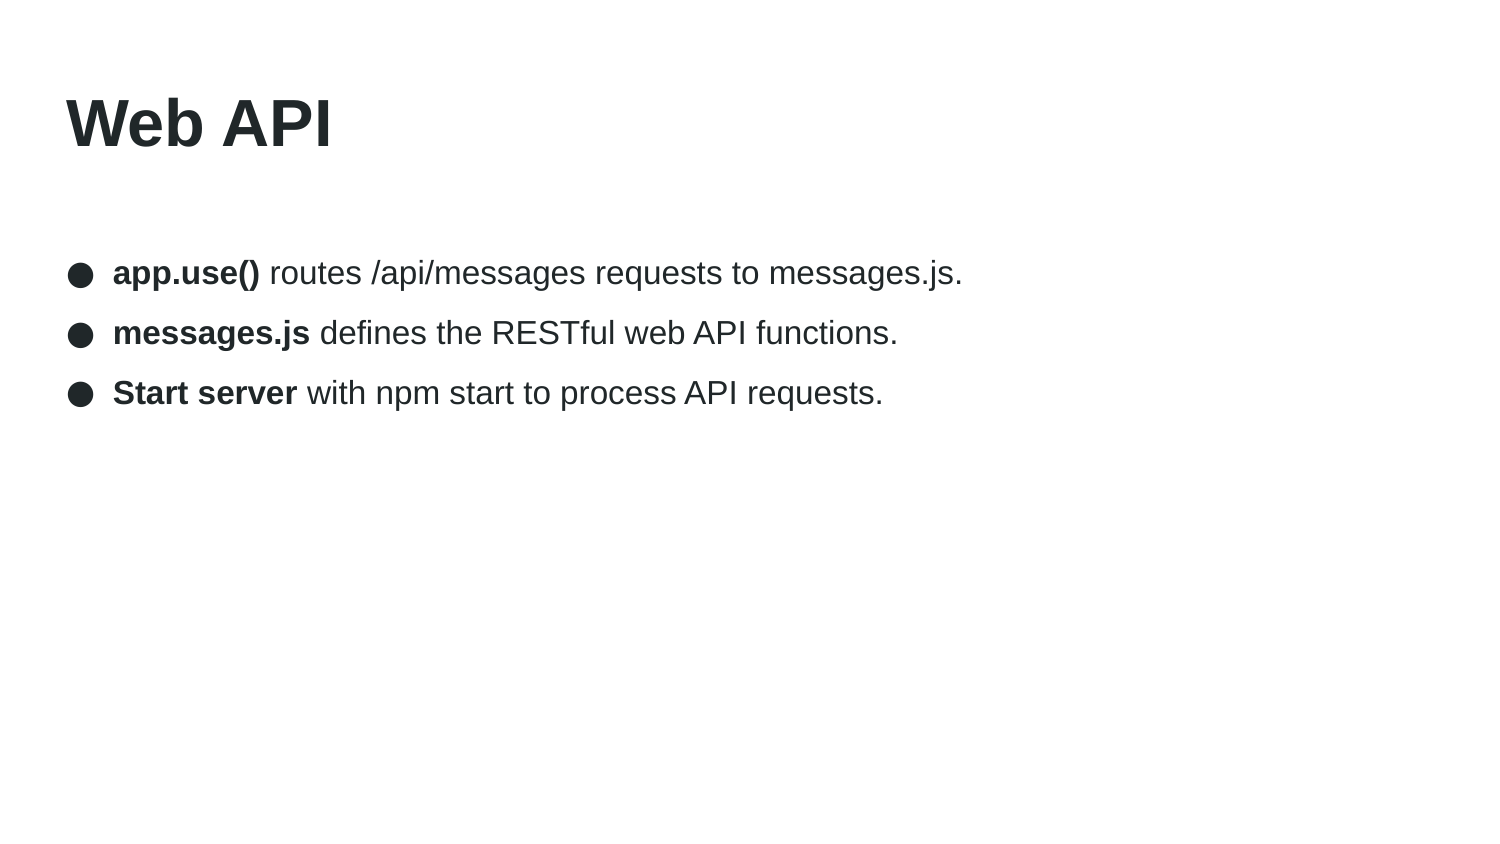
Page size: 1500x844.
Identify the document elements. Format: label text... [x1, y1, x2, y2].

list app.use() routes /api/messages requests to messages.js. messages.js defines the RESTful web API functions. Start server with npm start to process API requests. [51, 76, 1000, 567]
title Web API [51, 72, 1449, 167]
